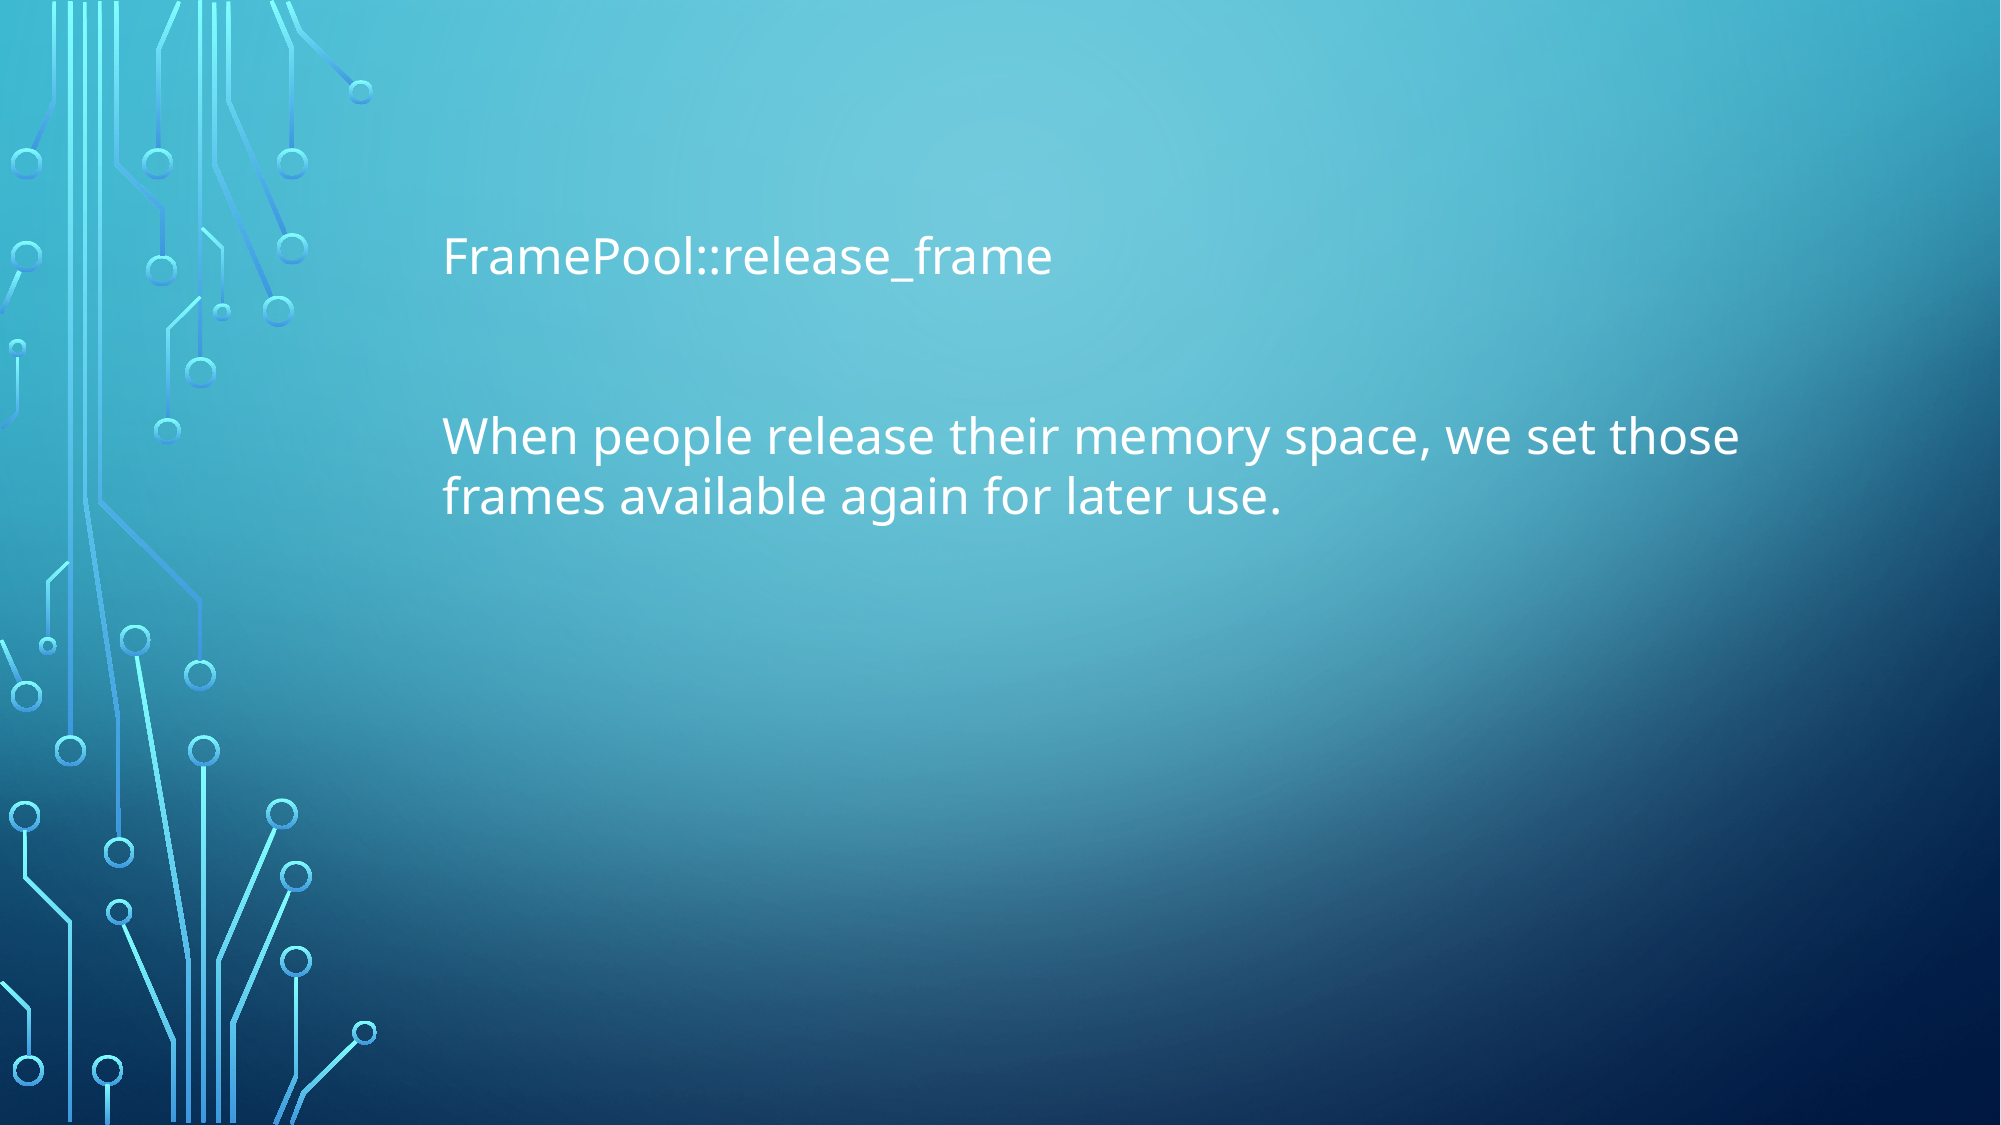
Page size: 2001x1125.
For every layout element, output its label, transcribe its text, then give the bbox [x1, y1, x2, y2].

text_box FramePool::release_frame When people release their memory space, we set those frames available again for later use. [428, 217, 1792, 592]
